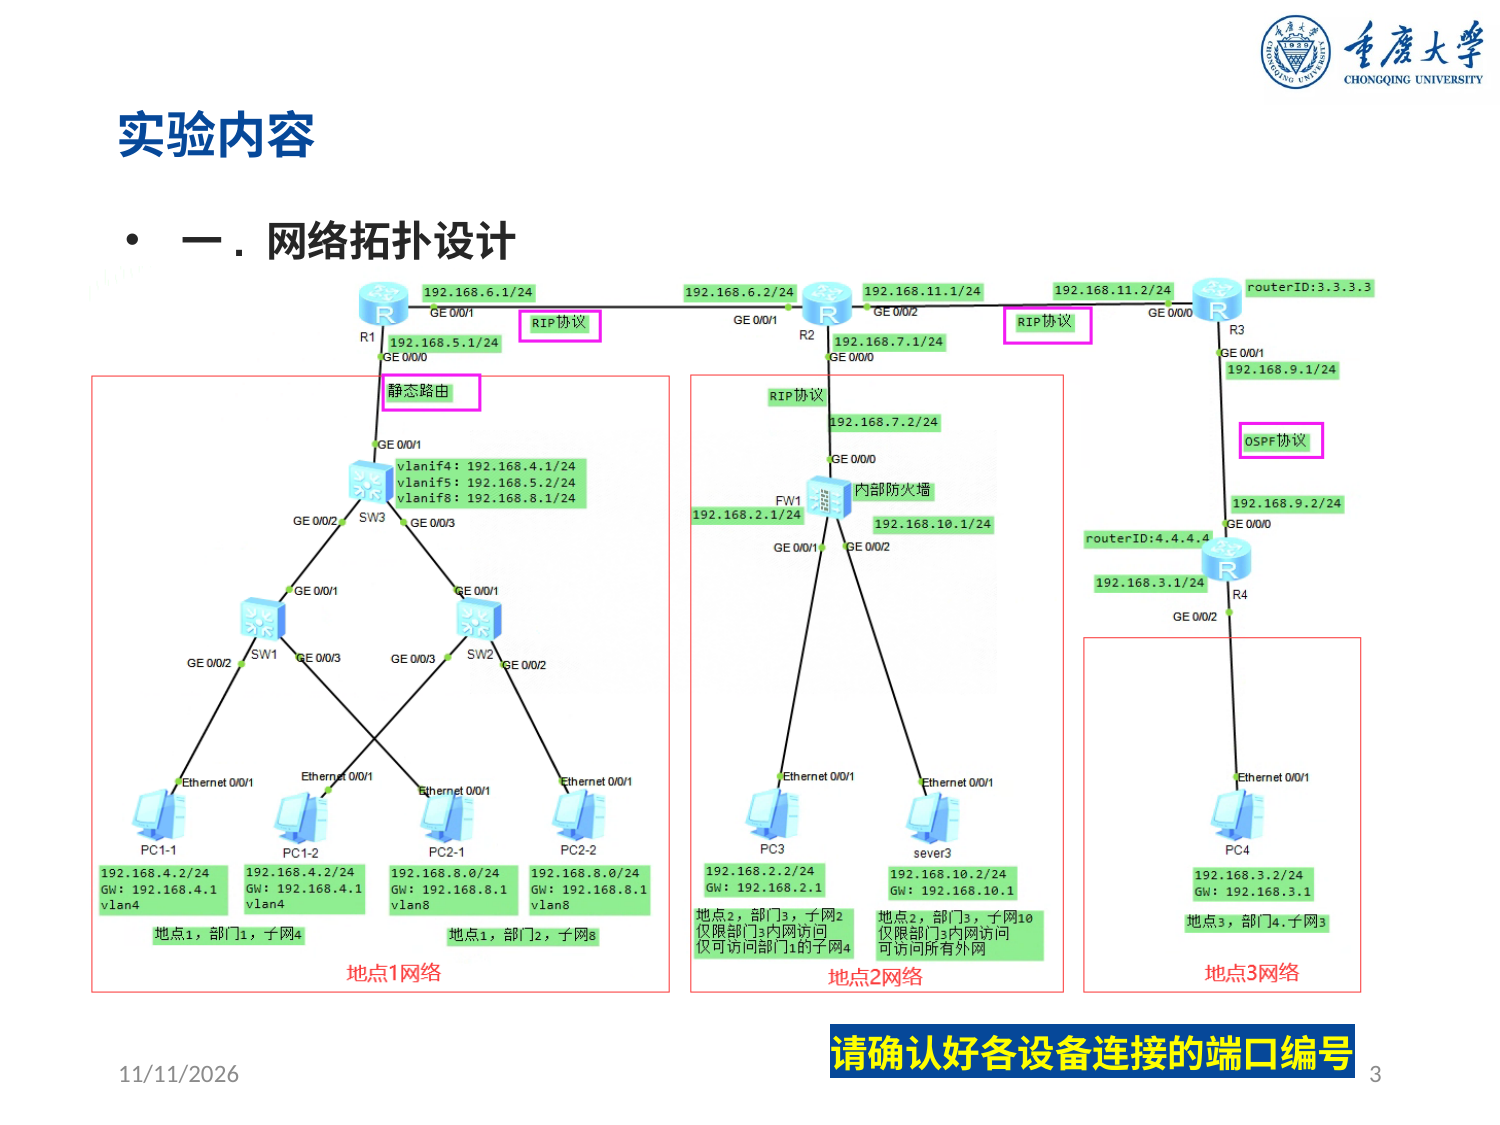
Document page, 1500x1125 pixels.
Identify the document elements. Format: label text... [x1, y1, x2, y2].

text_box 请确认好各设备连接的端口编号 [811, 1022, 1375, 1083]
picture [1242, 0, 1500, 105]
slide_number 3 [1059, 1042, 1397, 1103]
picture [77, 266, 1388, 1006]
text_box 一. 网络拓扑设计 [110, 181, 1388, 266]
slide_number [103, 1042, 441, 1103]
text_box 实验内容 [101, 96, 1380, 171]
